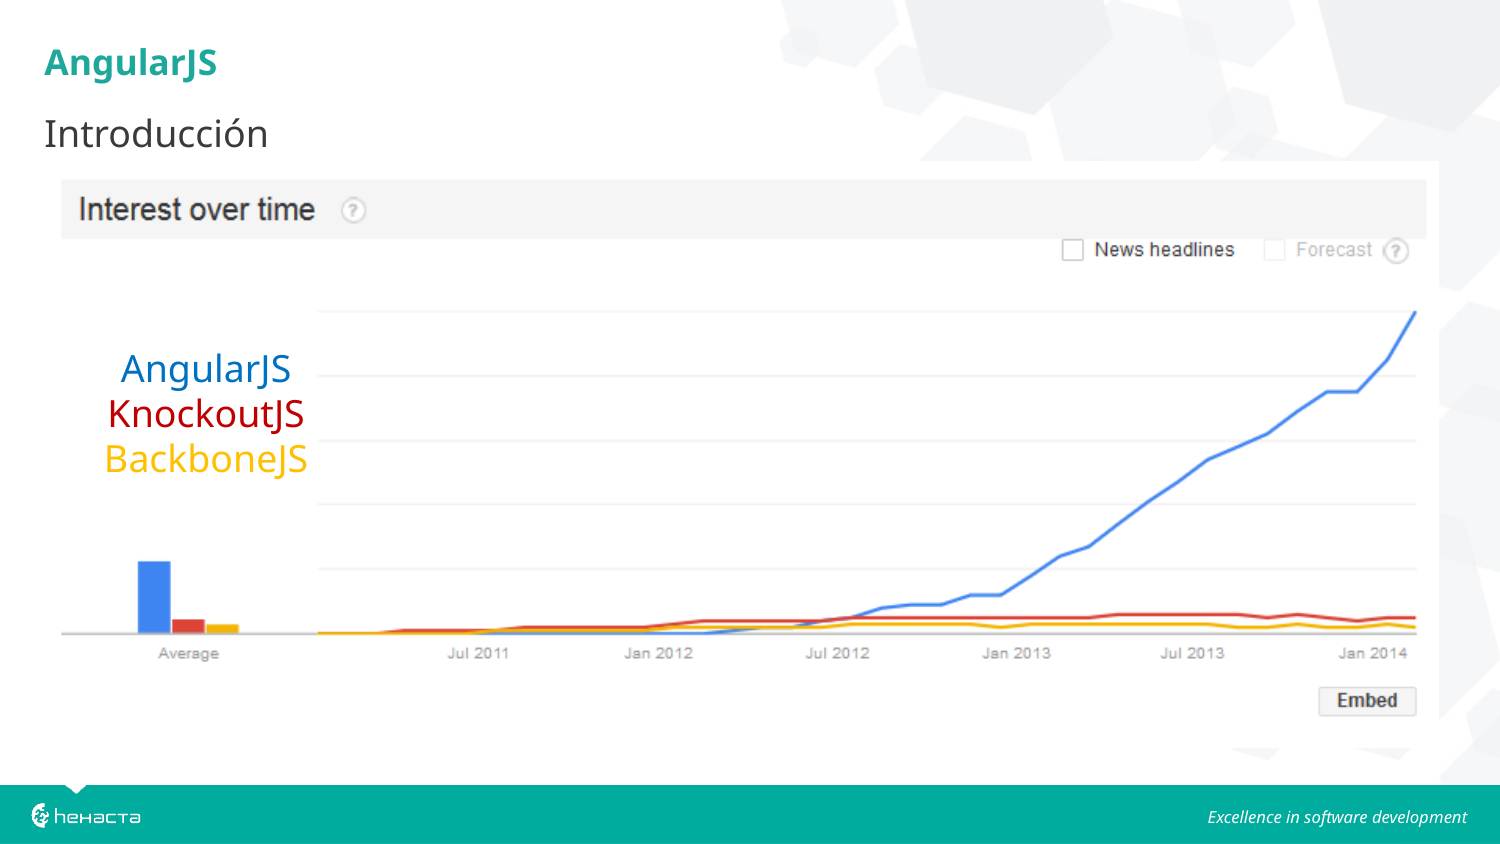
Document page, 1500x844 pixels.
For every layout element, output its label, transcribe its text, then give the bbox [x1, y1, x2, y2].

picture [0, 0, 1500, 844]
list AngularJS [29, 32, 1471, 92]
text_box Introducción [29, 102, 1471, 150]
